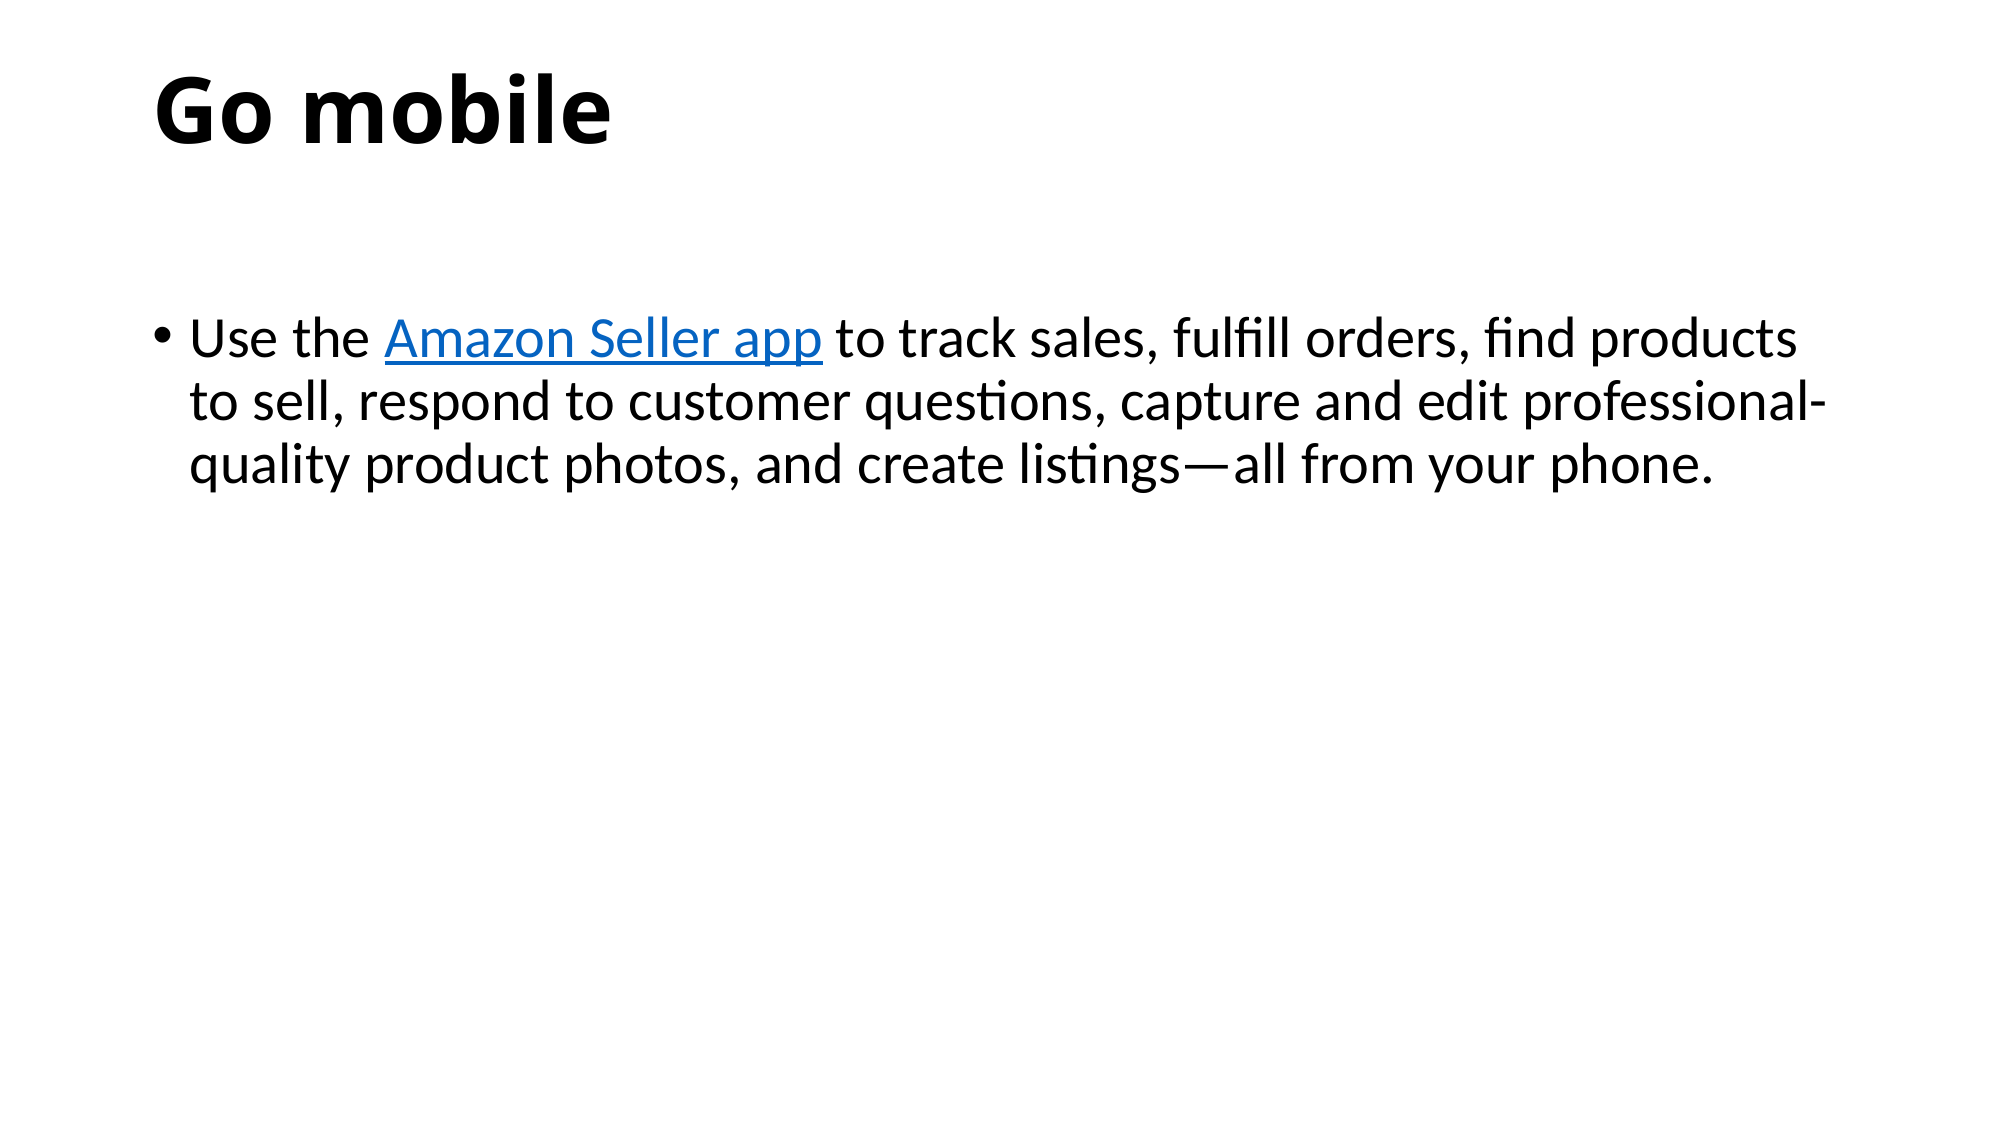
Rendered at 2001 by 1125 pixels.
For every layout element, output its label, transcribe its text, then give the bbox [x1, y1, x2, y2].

title Go mobile [137, 59, 1863, 278]
list Use the Amazon Seller app to track sales, fulfill orders, find products to sell, respond to customer questions, capture and edit professional-quality product photos, and create listings—all from your phone. [137, 299, 1863, 1014]
